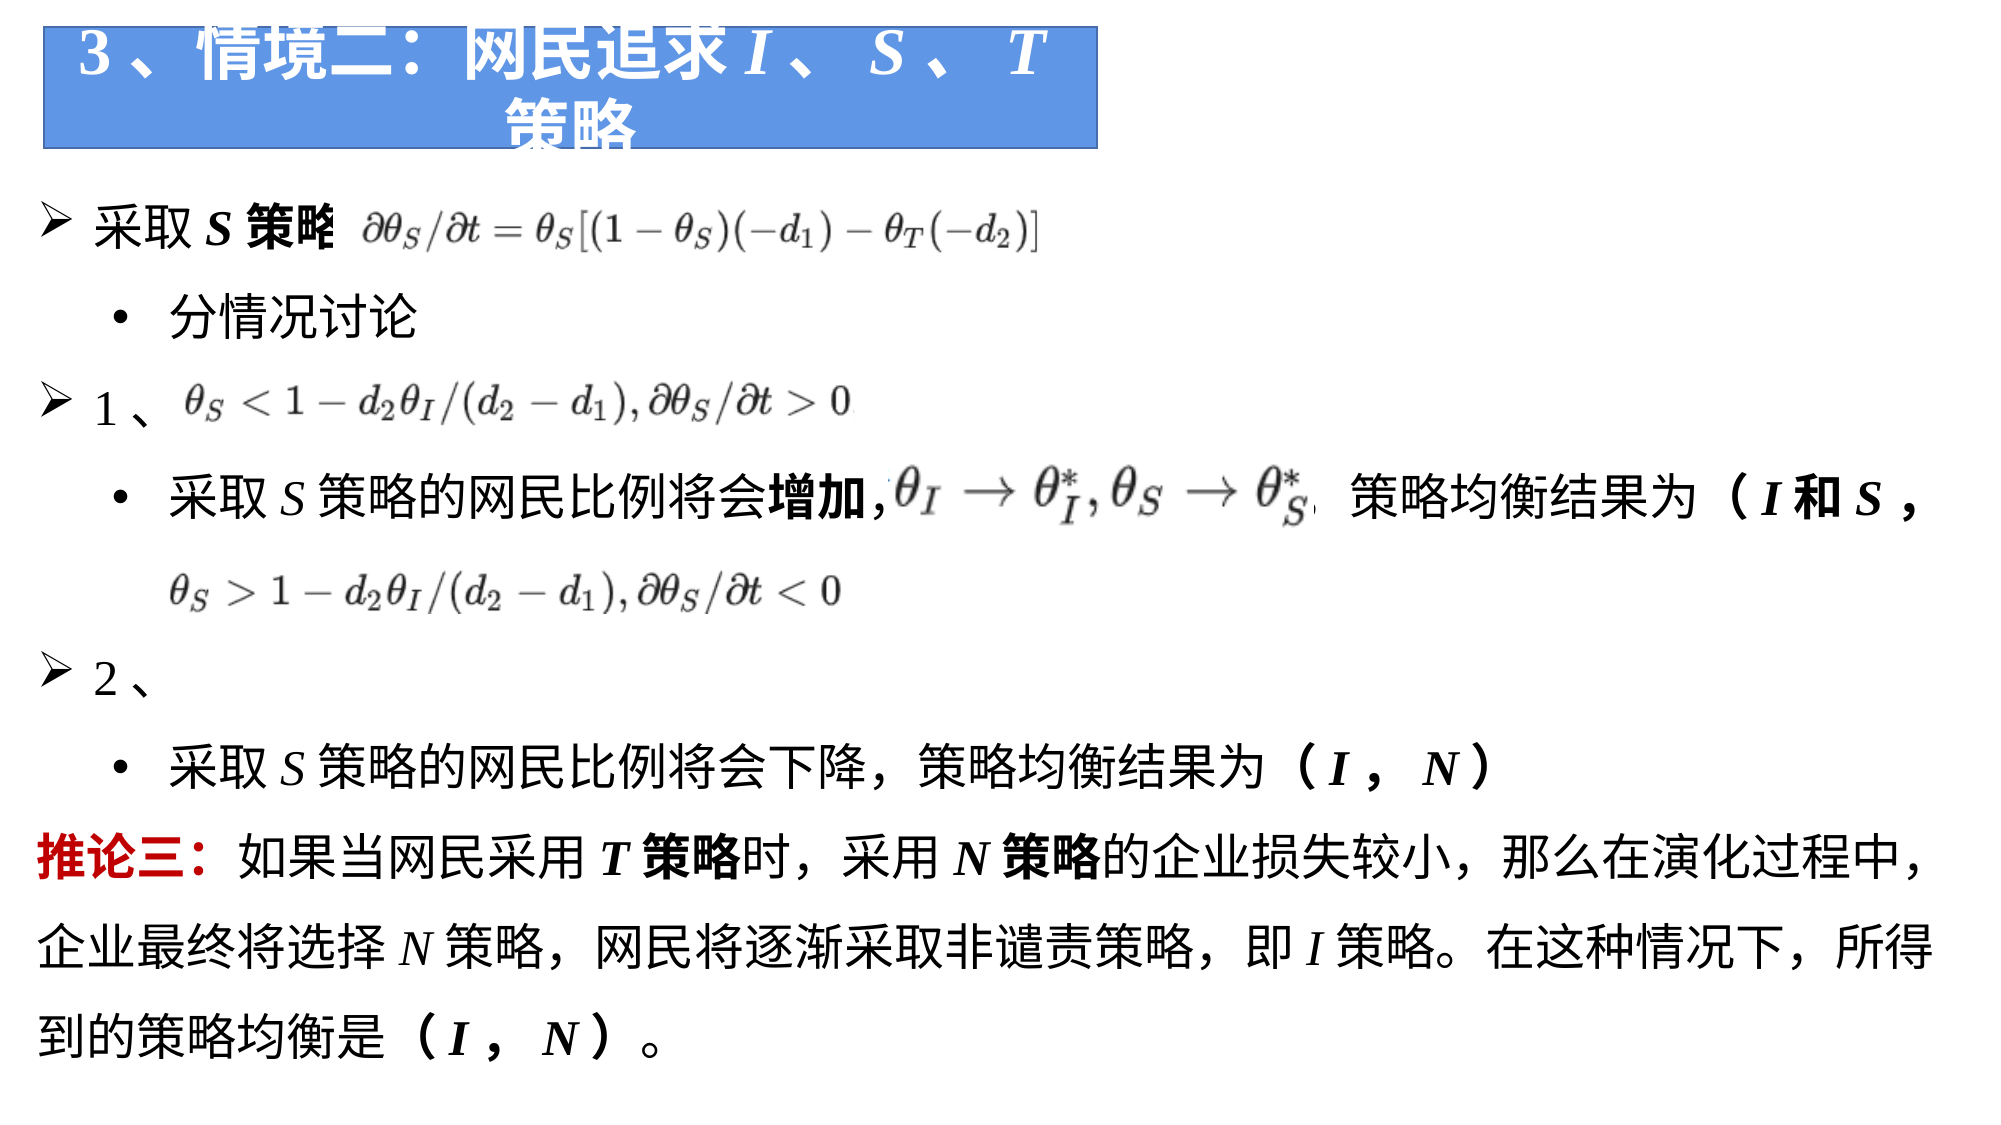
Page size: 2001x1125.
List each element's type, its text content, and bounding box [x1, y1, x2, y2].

picture [147, 547, 844, 614]
text_box 采取S策略： 分情况讨论 1、 采取S策略的网民比例将会增加， ，策略均衡结果为（I和S，N） 2、 采取S策略的网民比例将会下降，策略均衡结果为（I，N） 推论三：如果当网民采用T策略时，采用N策略的企业损失较小，那么在演化过程中，企业最终将选择N策略，网民将逐渐采取非谴责策略，即I策略。在这种情况下，所得到的策略均衡是（I，N）。 [22, 158, 1978, 1088]
text_box 3、情境二：网民追求I、S、T策略 [43, 26, 1098, 149]
picture [161, 356, 855, 436]
picture [332, 186, 1055, 266]
picture [888, 457, 1314, 534]
